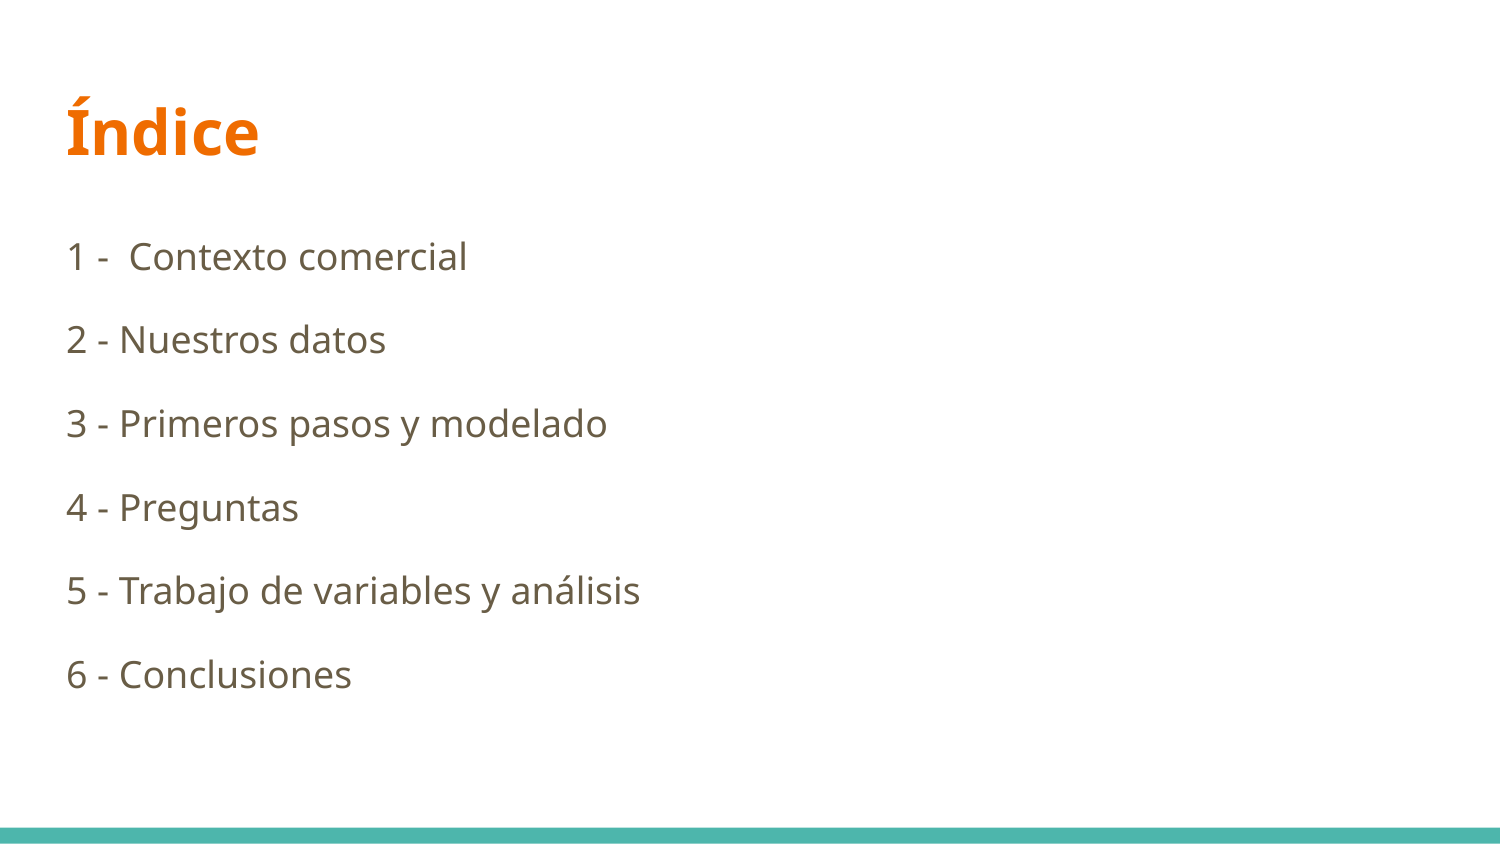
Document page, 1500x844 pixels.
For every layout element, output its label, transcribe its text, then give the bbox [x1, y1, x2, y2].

title Índice [51, 72, 1449, 189]
list 1 - Contexto comercial 2 - Nuestros datos 3 - Primeros pasos y modelado 4 - Preguntas 5 - Trabajo de variables y análisis 6 - Conclusiones [51, 207, 1449, 750]
